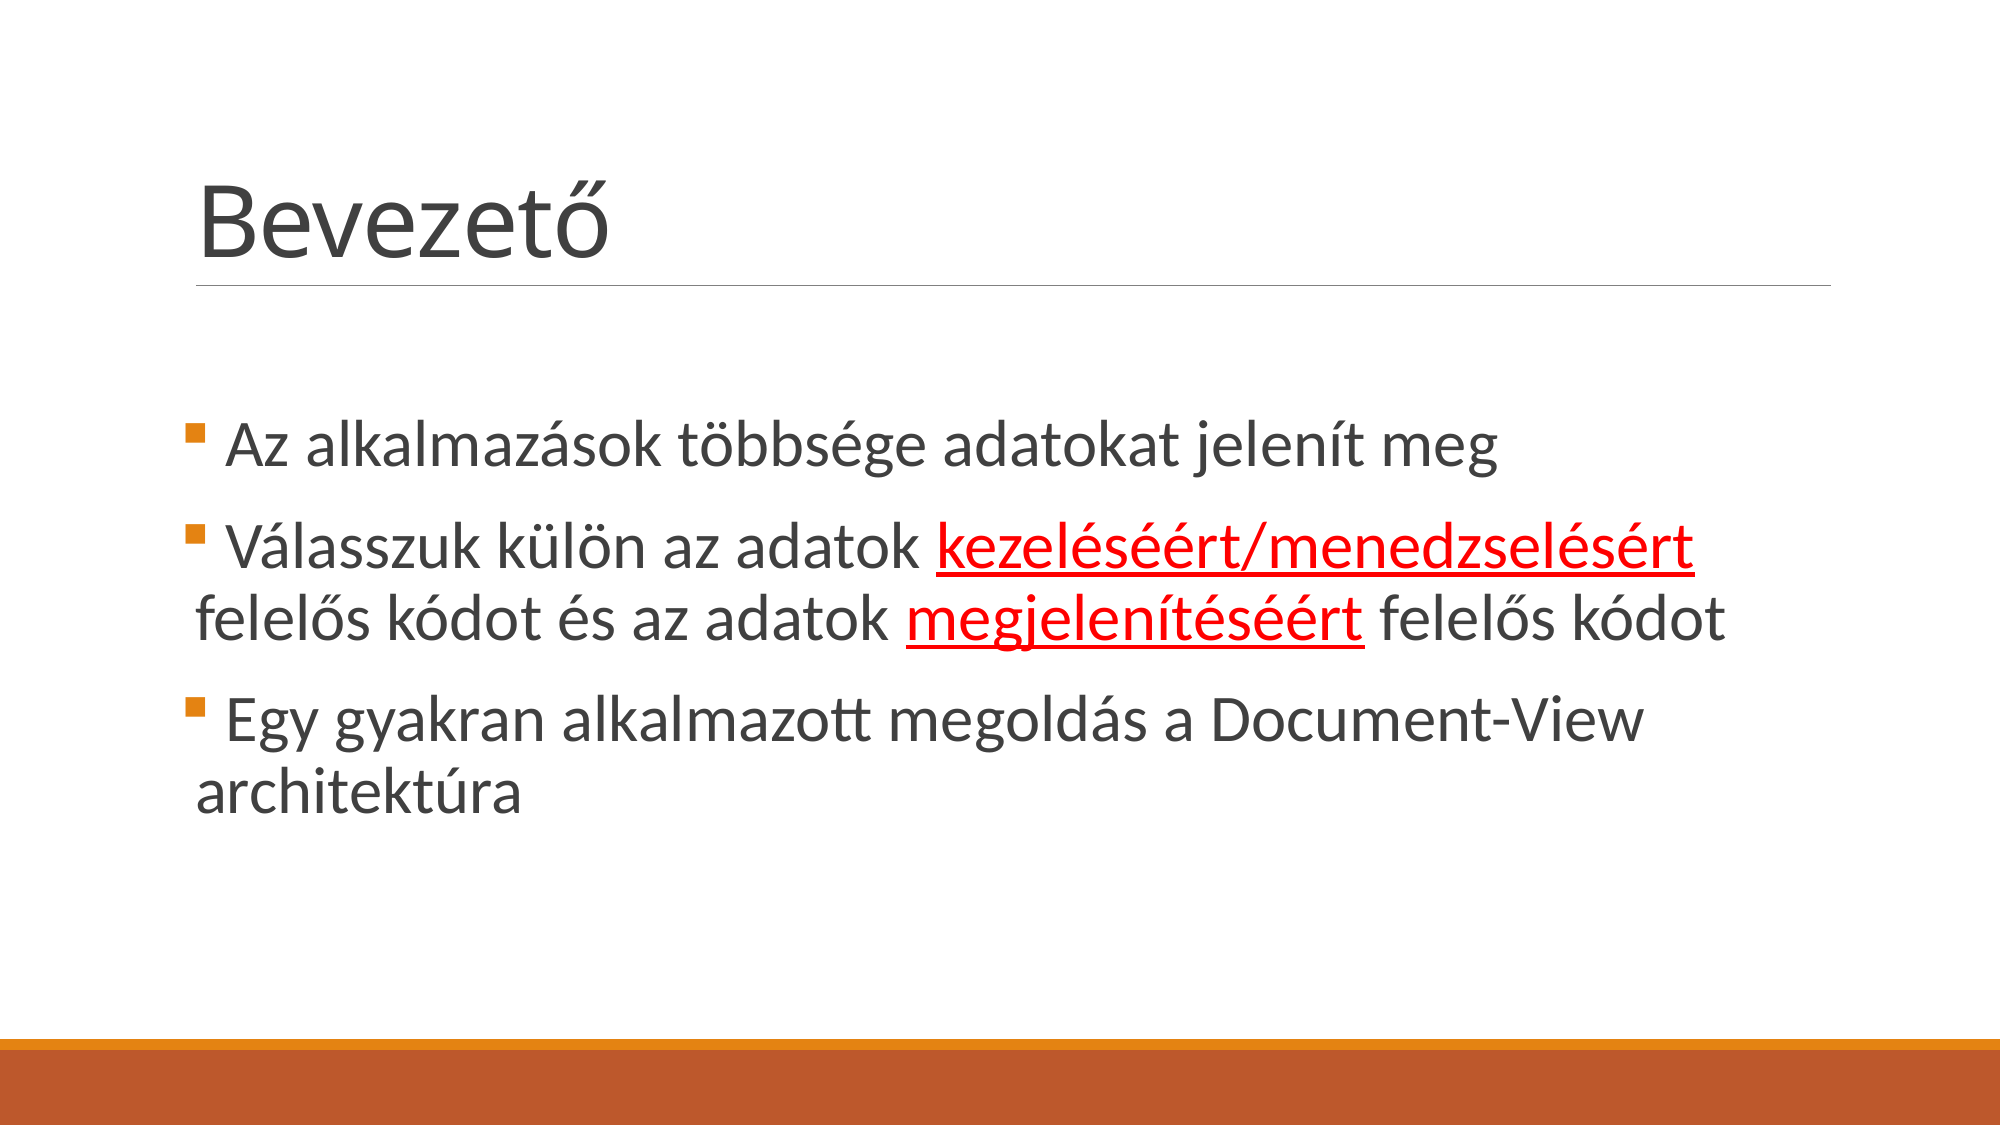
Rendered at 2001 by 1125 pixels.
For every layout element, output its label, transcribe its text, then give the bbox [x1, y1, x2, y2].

title Bevezető [180, 47, 1830, 285]
list Az alkalmazások többsége adatokat jelenít meg Válasszuk külön az adatok kezeléséért/menedzselésért felelős kódot és az adatok megjelenítéséért felelős kódot Egy gyakran alkalmazott megoldás a Document-View architektúra [180, 302, 1830, 963]
